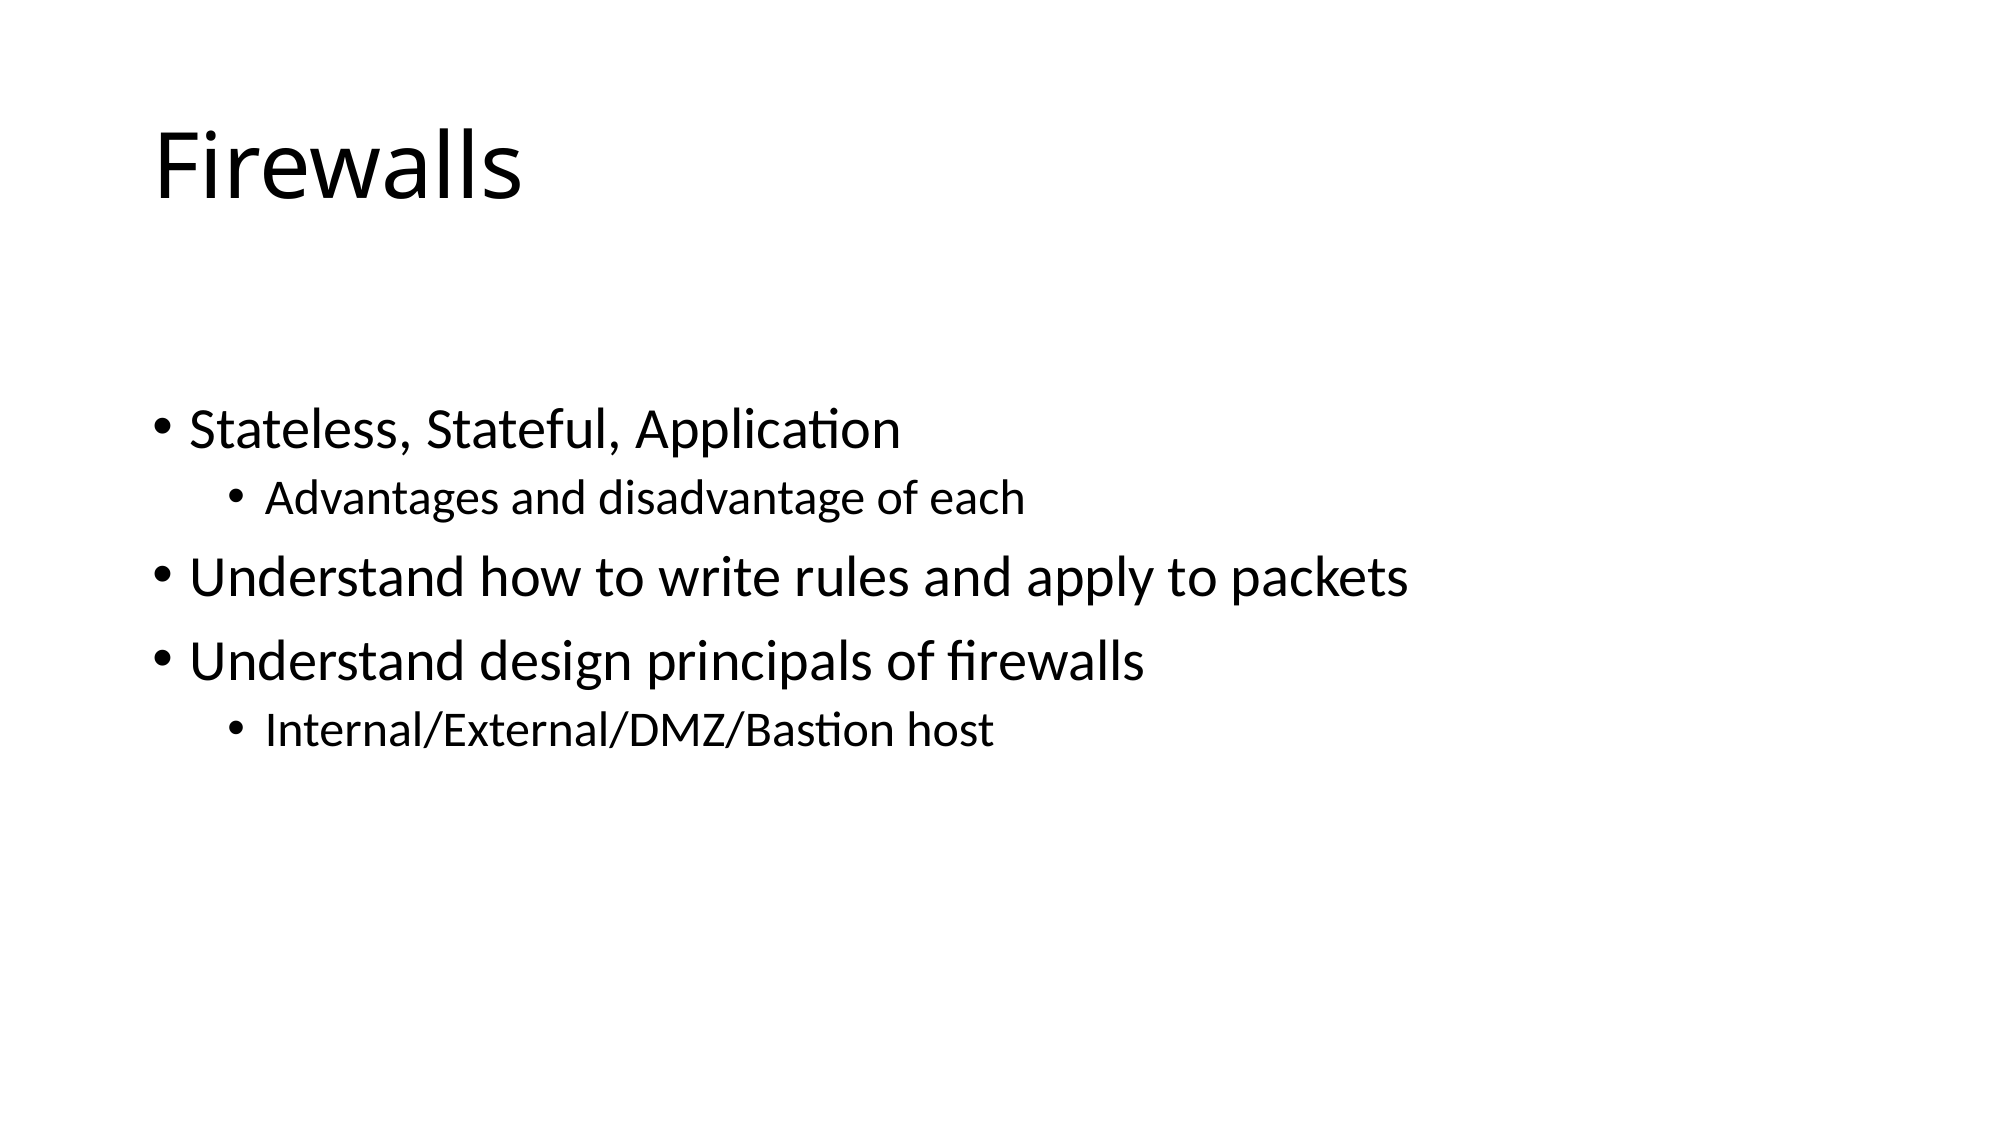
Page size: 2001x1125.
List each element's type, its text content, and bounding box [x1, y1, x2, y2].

list Stateless, Stateful, Application Advantages and disadvantage of each Understand how to write rules and apply to packets Understand design principals of firewalls Internal/External/DMZ/Bastion host [137, 299, 1863, 1014]
title Firewalls [137, 59, 1863, 278]
